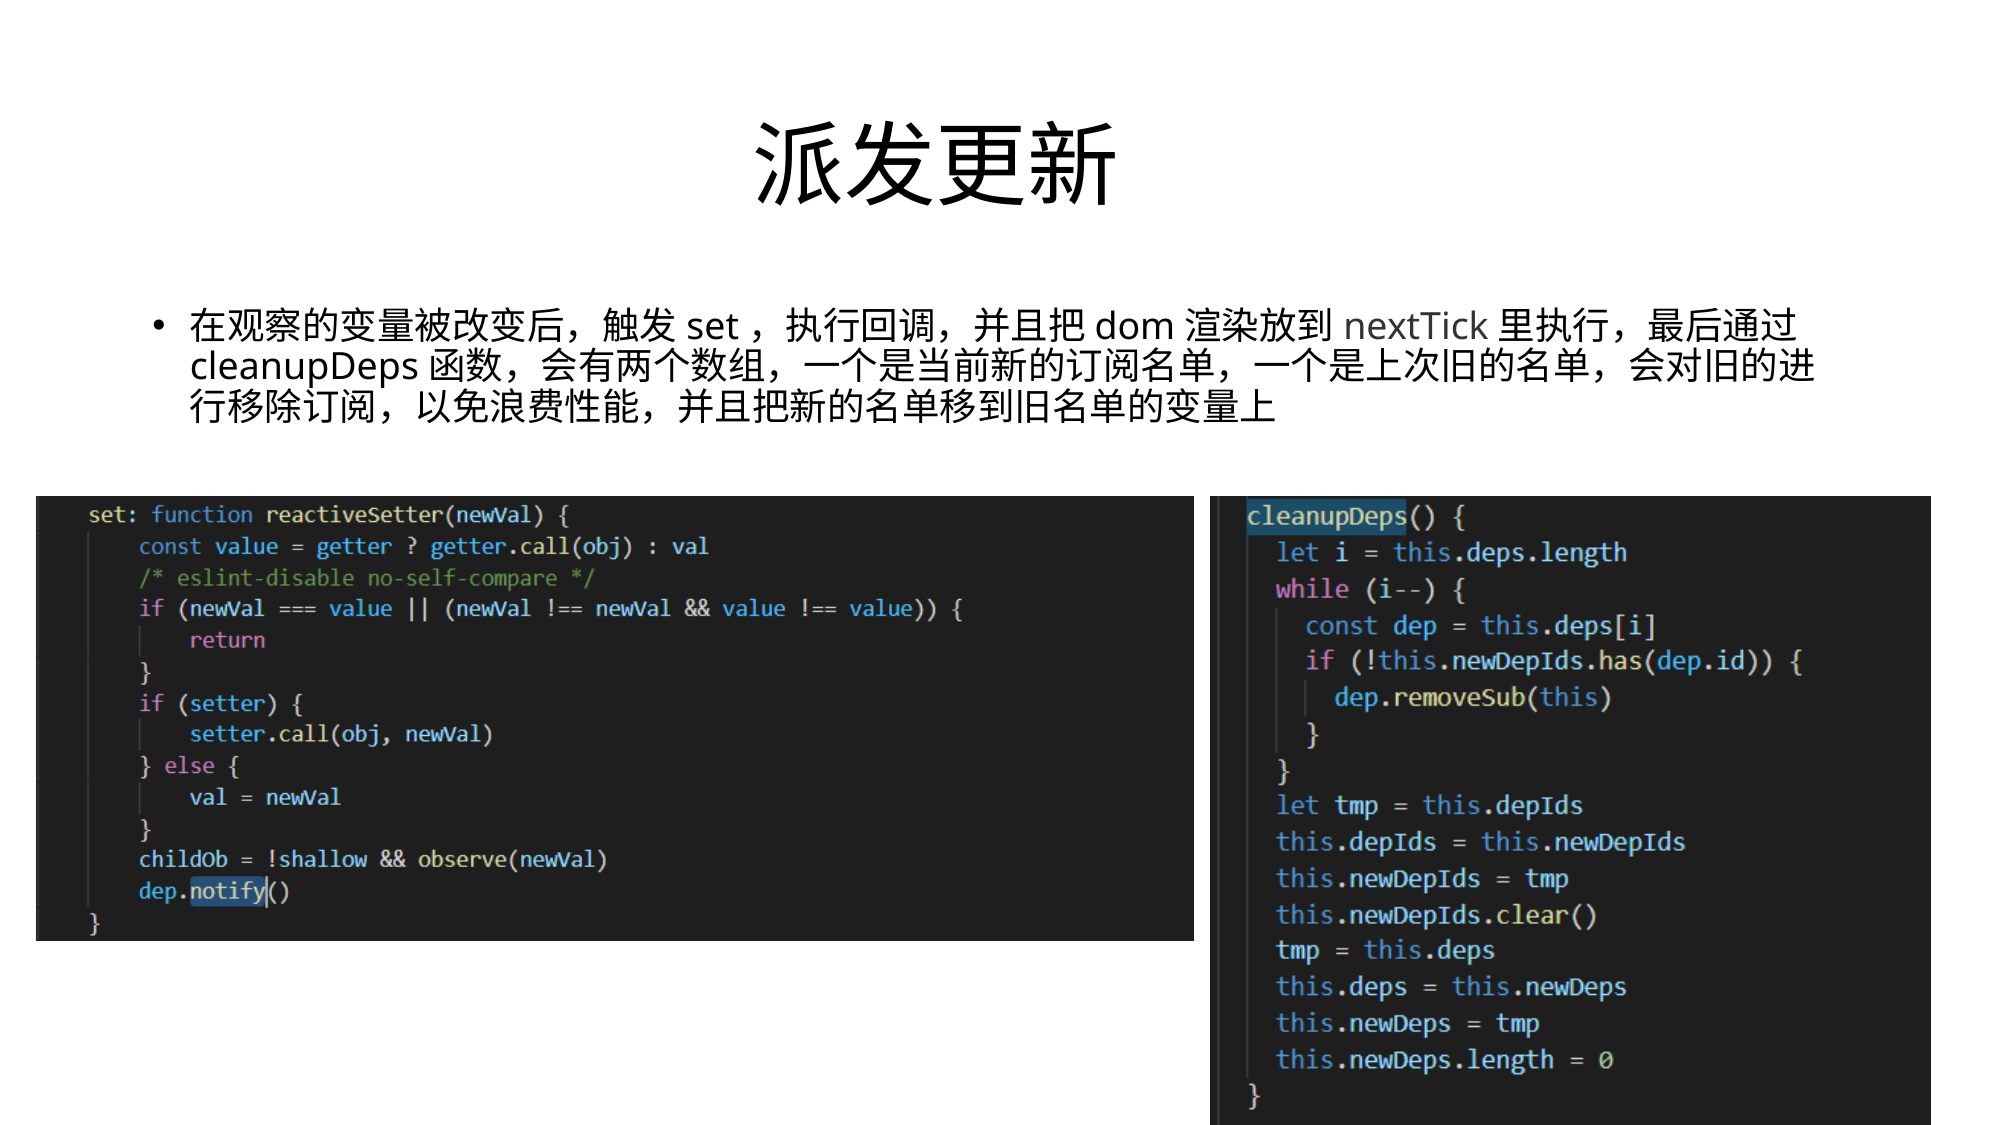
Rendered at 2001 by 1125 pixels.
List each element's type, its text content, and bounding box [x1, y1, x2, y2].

picture [36, 496, 1194, 941]
title 派发更新 [137, 59, 1863, 278]
list 在观察的变量被改变后，触发set，执行回调，并且把dom渲染放到nextTick里执行，最后通过cleanupDeps函数，会有两个数组，一个是当前新的订阅名单，一个是上次旧的名单，会对旧的进行移除订阅，以免浪费性能，并且把新的名单移到旧名单的变量上 [137, 299, 1863, 1014]
picture [1210, 496, 1931, 1125]
